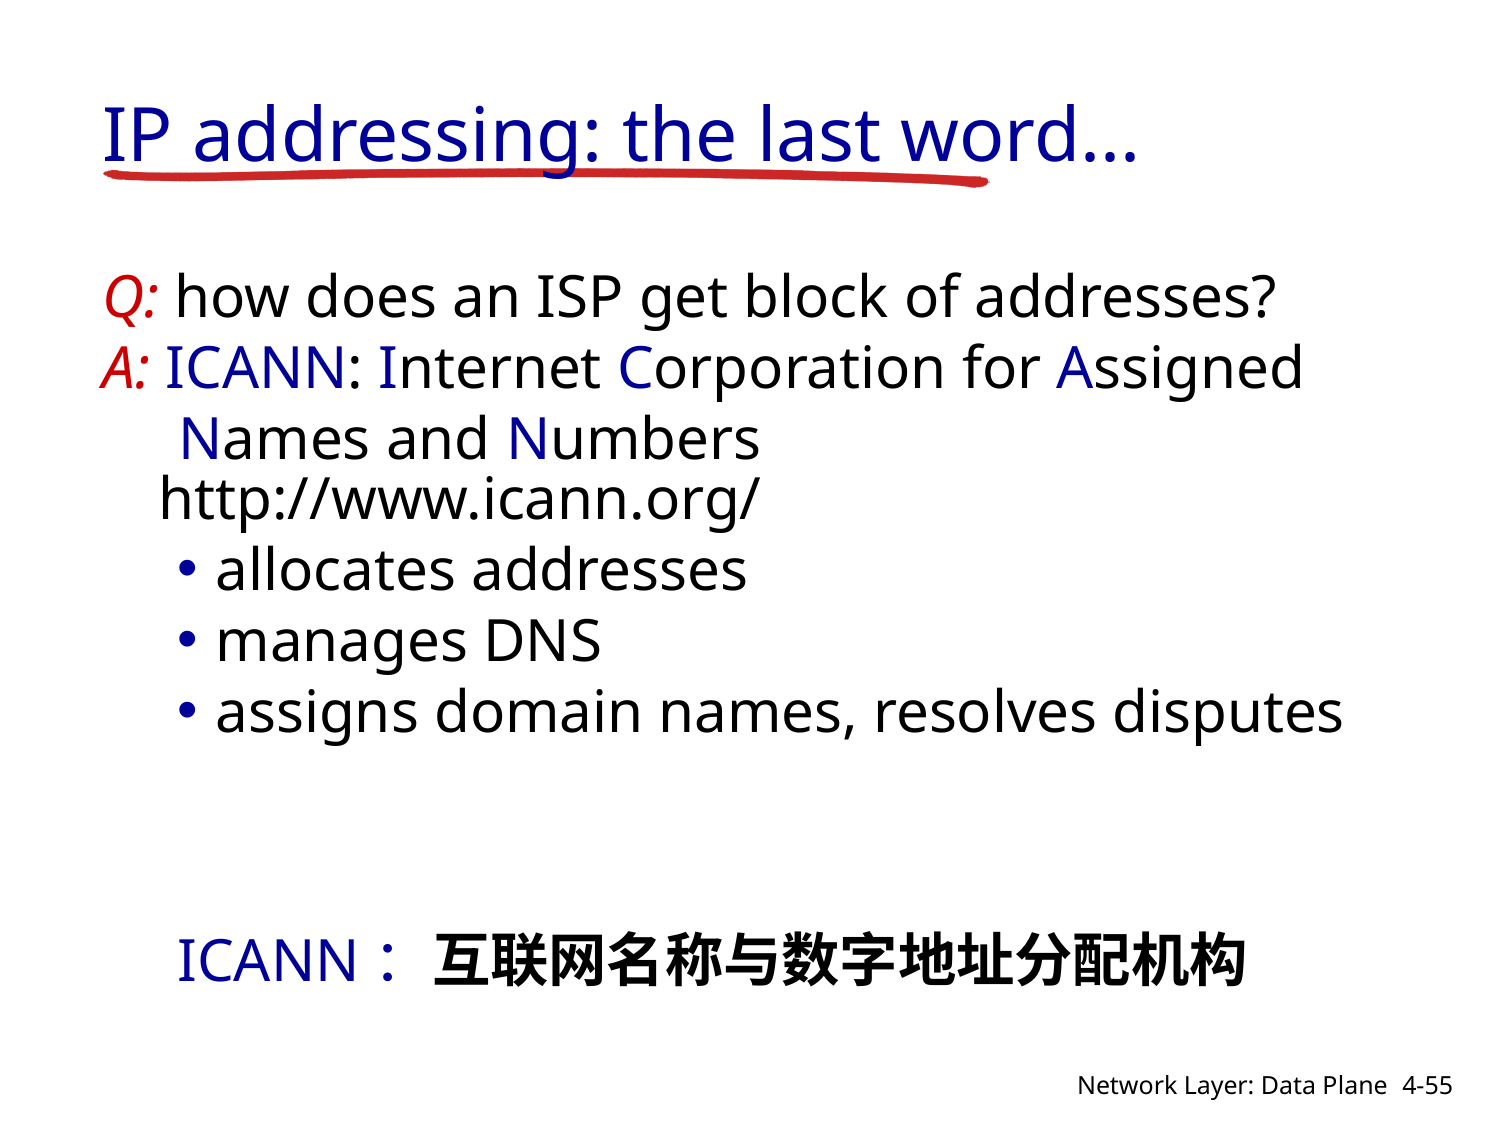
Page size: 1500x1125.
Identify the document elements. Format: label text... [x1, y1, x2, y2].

footer Network Layer: Data Plane [1045, 1062, 1404, 1102]
picture [99, 163, 1000, 193]
list Q: how does an ISP get block of addresses? A: ICANN: Internet Corporation for Assigned Names and Numbers http://www.icann.org/ allocates addresses manages DNS assigns domain names, resolves disputes ICANN：互联网名称与数字地址分配机构 [87, 262, 1363, 1026]
slide_number 4- [1386, 1061, 1480, 1108]
title IP addressing: the last word... [87, 37, 1363, 226]
